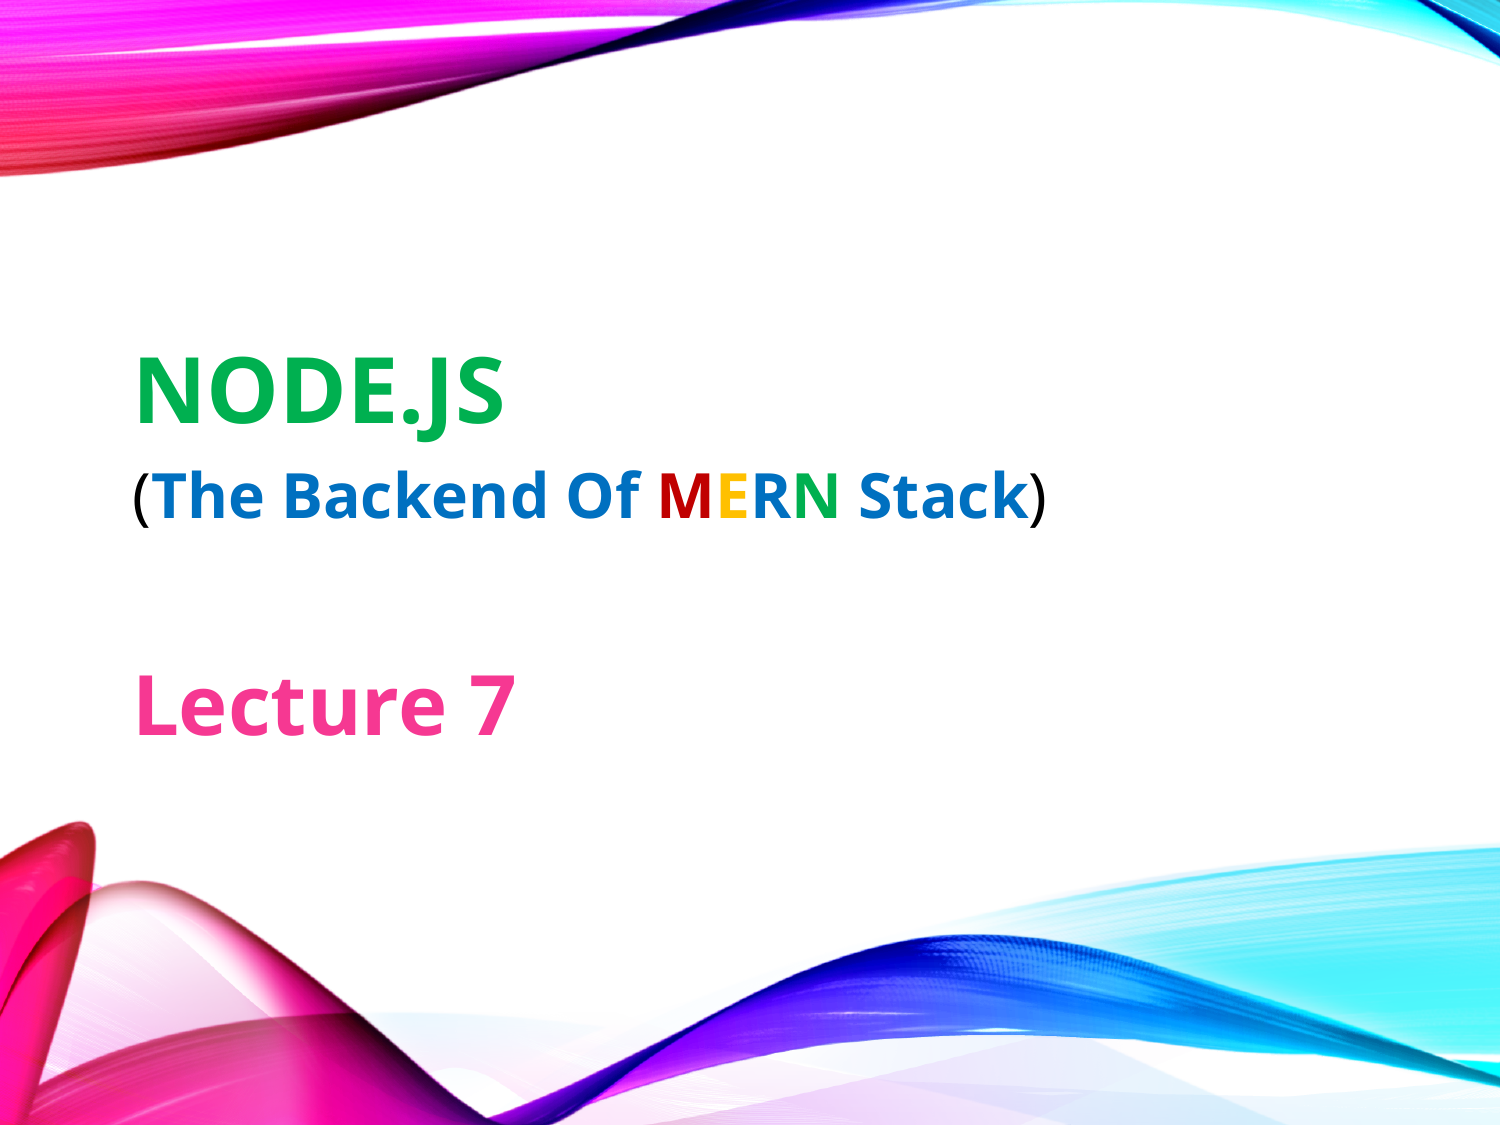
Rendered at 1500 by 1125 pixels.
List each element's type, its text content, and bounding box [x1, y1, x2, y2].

picture [0, 0, 1500, 178]
text_box NODE.JS (The Backend Of MERN Stack) Lecture 7 [117, 336, 1383, 788]
picture [0, 819, 1500, 1125]
